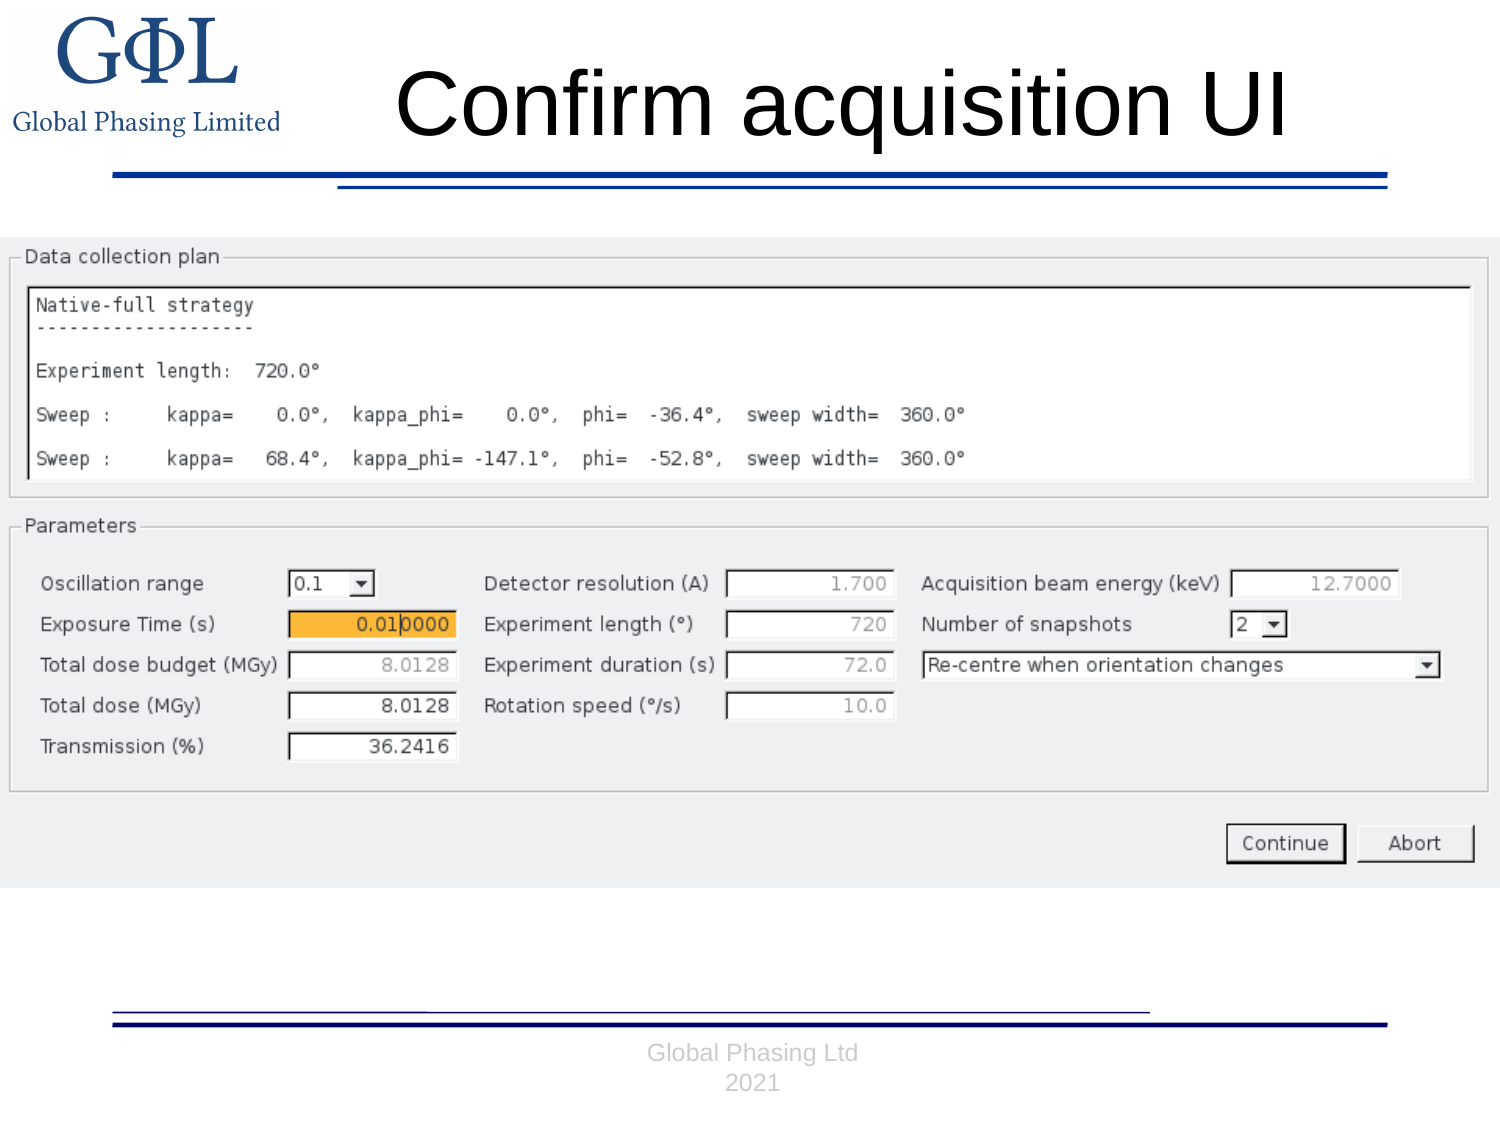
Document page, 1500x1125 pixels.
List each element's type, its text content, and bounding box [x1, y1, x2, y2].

title Confirm acquisition UI [300, 62, 1388, 150]
picture [9, 12, 279, 145]
picture [0, 237, 1500, 888]
